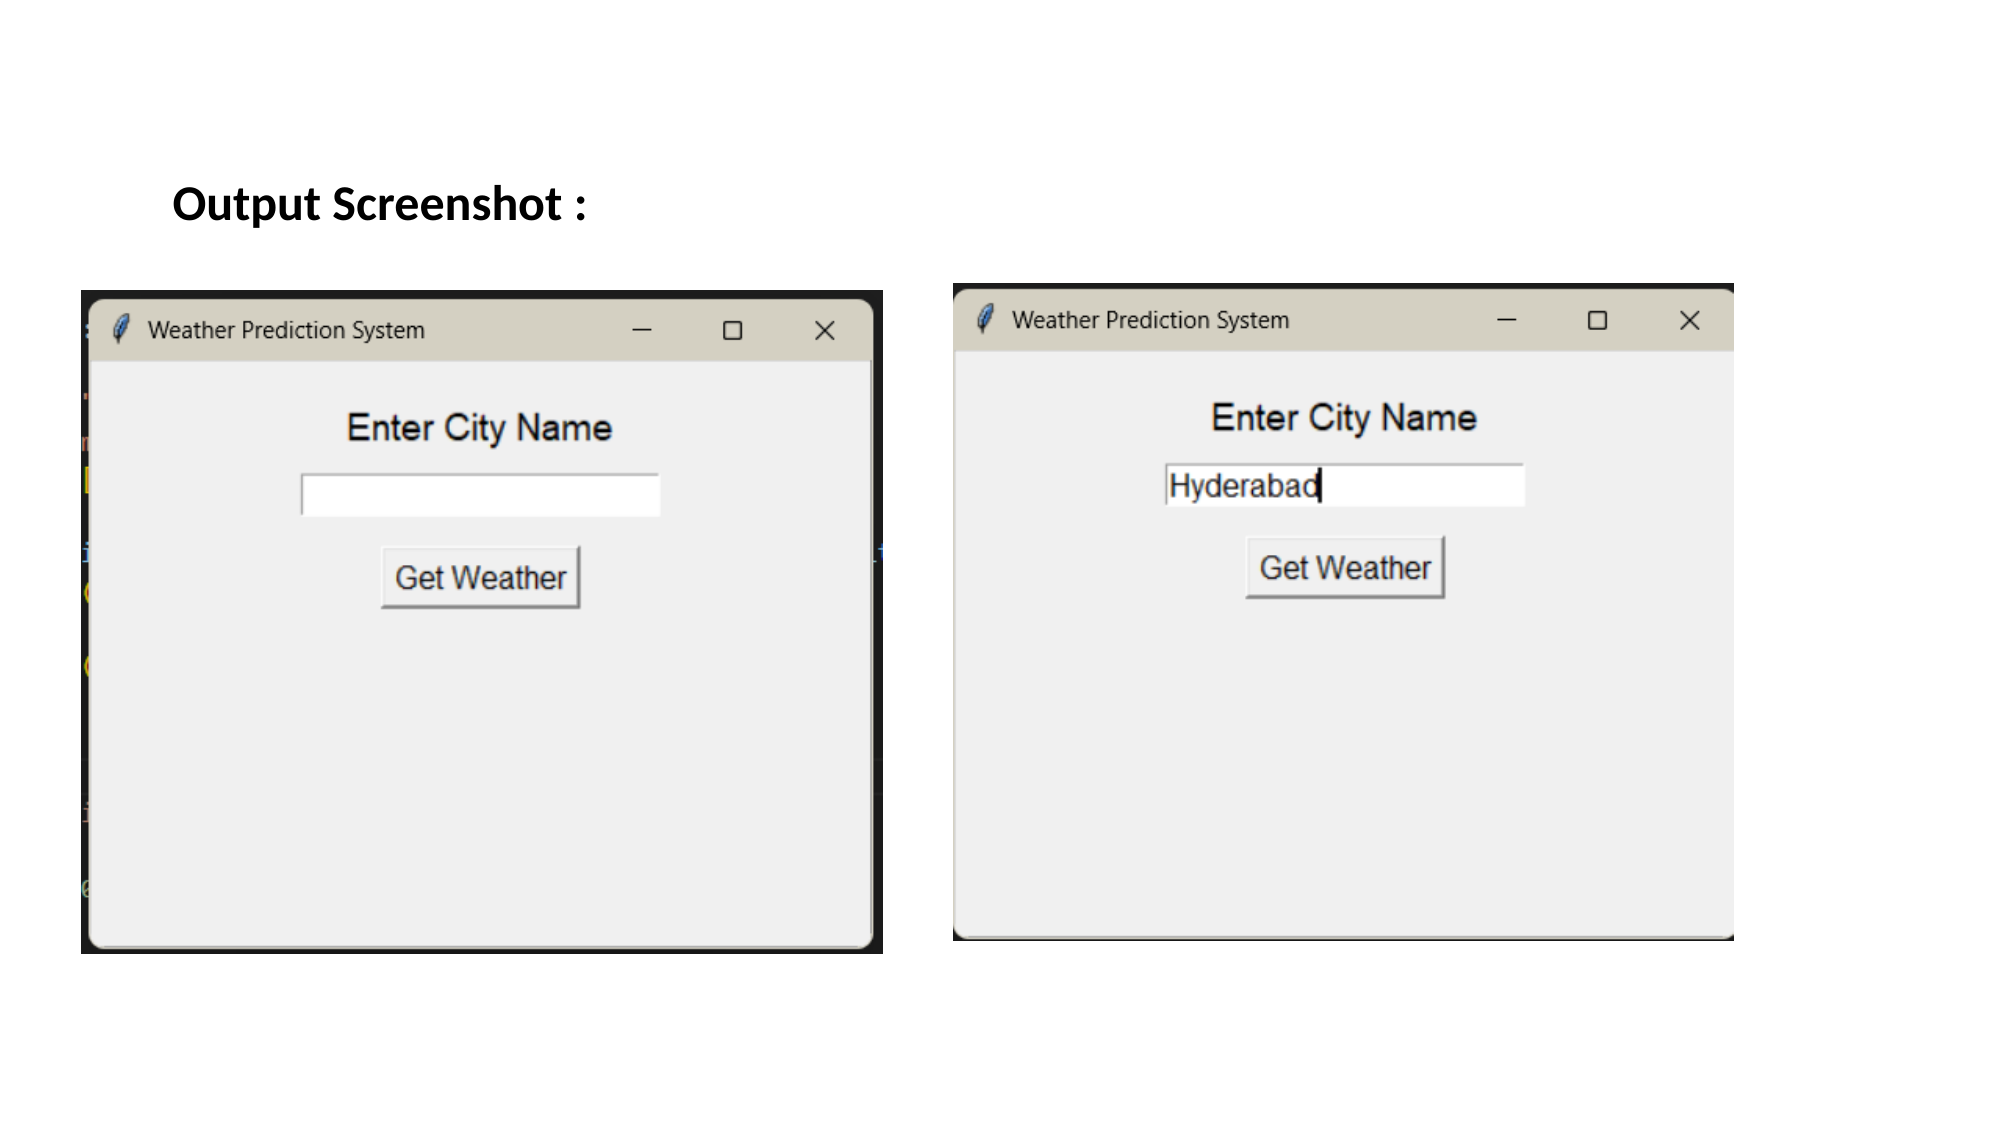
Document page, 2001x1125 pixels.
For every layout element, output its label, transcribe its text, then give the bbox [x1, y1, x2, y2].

picture [953, 283, 1734, 941]
text_box Output Screenshot : [158, 163, 1344, 238]
picture [81, 290, 883, 954]
